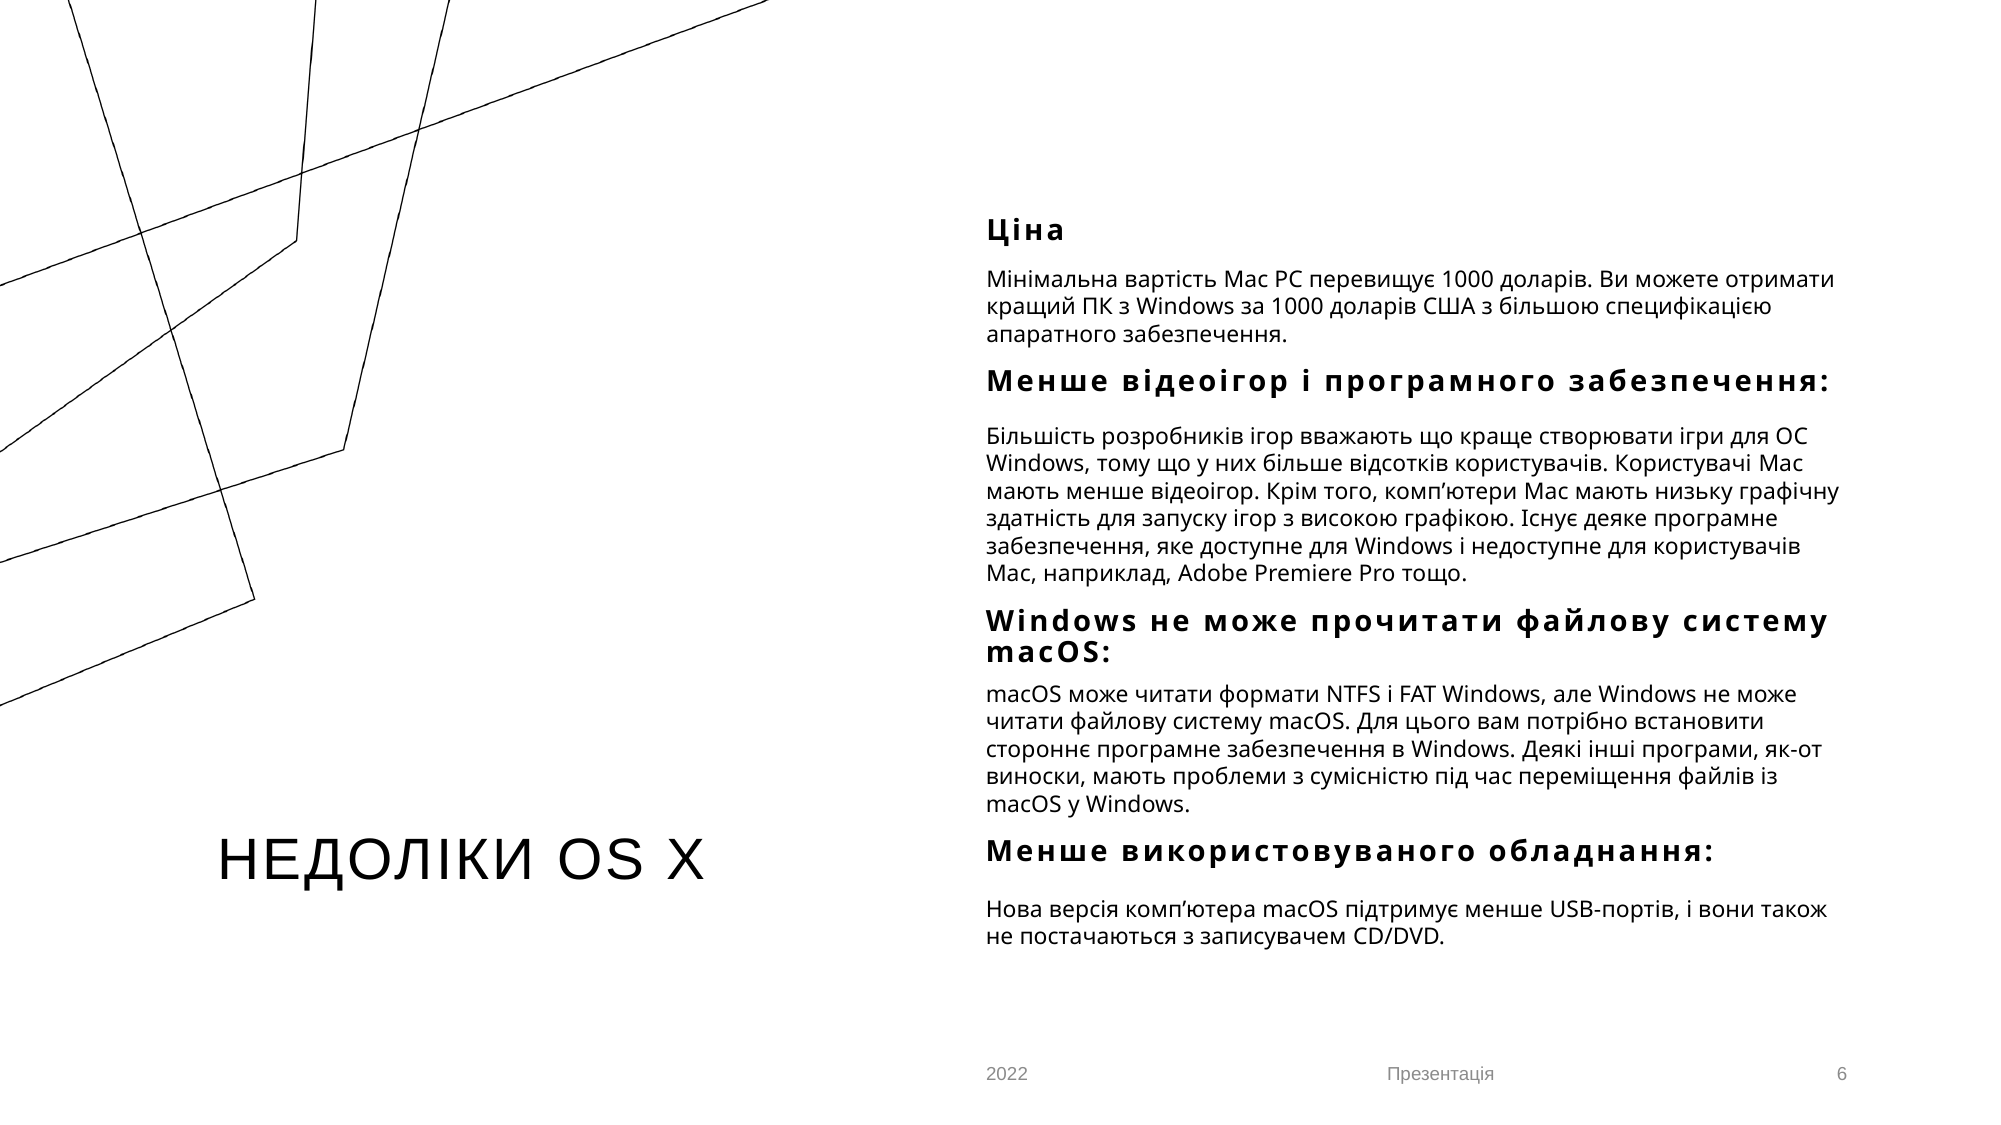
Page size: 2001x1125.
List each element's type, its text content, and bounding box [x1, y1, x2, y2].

slide_number 6 [1755, 1042, 1863, 1103]
list Ціна [971, 207, 1863, 257]
title Недоліки OS x [202, 681, 763, 900]
picture [0, 0, 803, 720]
slide_number 2022 [971, 1042, 1127, 1103]
list Нова версія комп’ютера macOS підтримує менше USB-портів, і вони також не постачаються з записувачем CD/DVD. [970, 886, 1862, 979]
list Менше використовуваного обладнання: [970, 828, 1862, 886]
list Мінімальна вартість Mac PC перевищує 1000 доларів. Ви можете отримати кращий ПК з Windows за 1000 доларів США з більшою специфікацією апаратного забезпечення. [971, 257, 1863, 349]
list macOS може читати формати NTFS і FAT Windows, але Windows не може читати файлову систему macOS. Для цього вам потрібно встановити стороннє програмне забезпечення в Windows. Деякі інші програми, як-от виноски, мають проблеми з сумісністю під час переміщення файлів із macOS у Windows. [970, 671, 1862, 764]
list Windows не може прочитати файлову систему macOS: [970, 598, 1863, 659]
footer Презентація [1174, 1042, 1707, 1103]
list Менше відеоігор і програмного забезпечення: [971, 358, 1863, 414]
list Більшість розробників ігор вважають що краще створювати ігри для ОС Windows, тому що у них більше відсотків користувачів. Користувачі Mac мають менше відеоігор. Крім того, комп’ютери Mac мають низьку графічну здатність для запуску ігор з високою графікою. Існує деяке програмне забезпечення, яке доступне для Windows і недоступне для користувачів Mac, наприклад, Adobe Premiere Pro тощо. [971, 414, 1863, 506]
